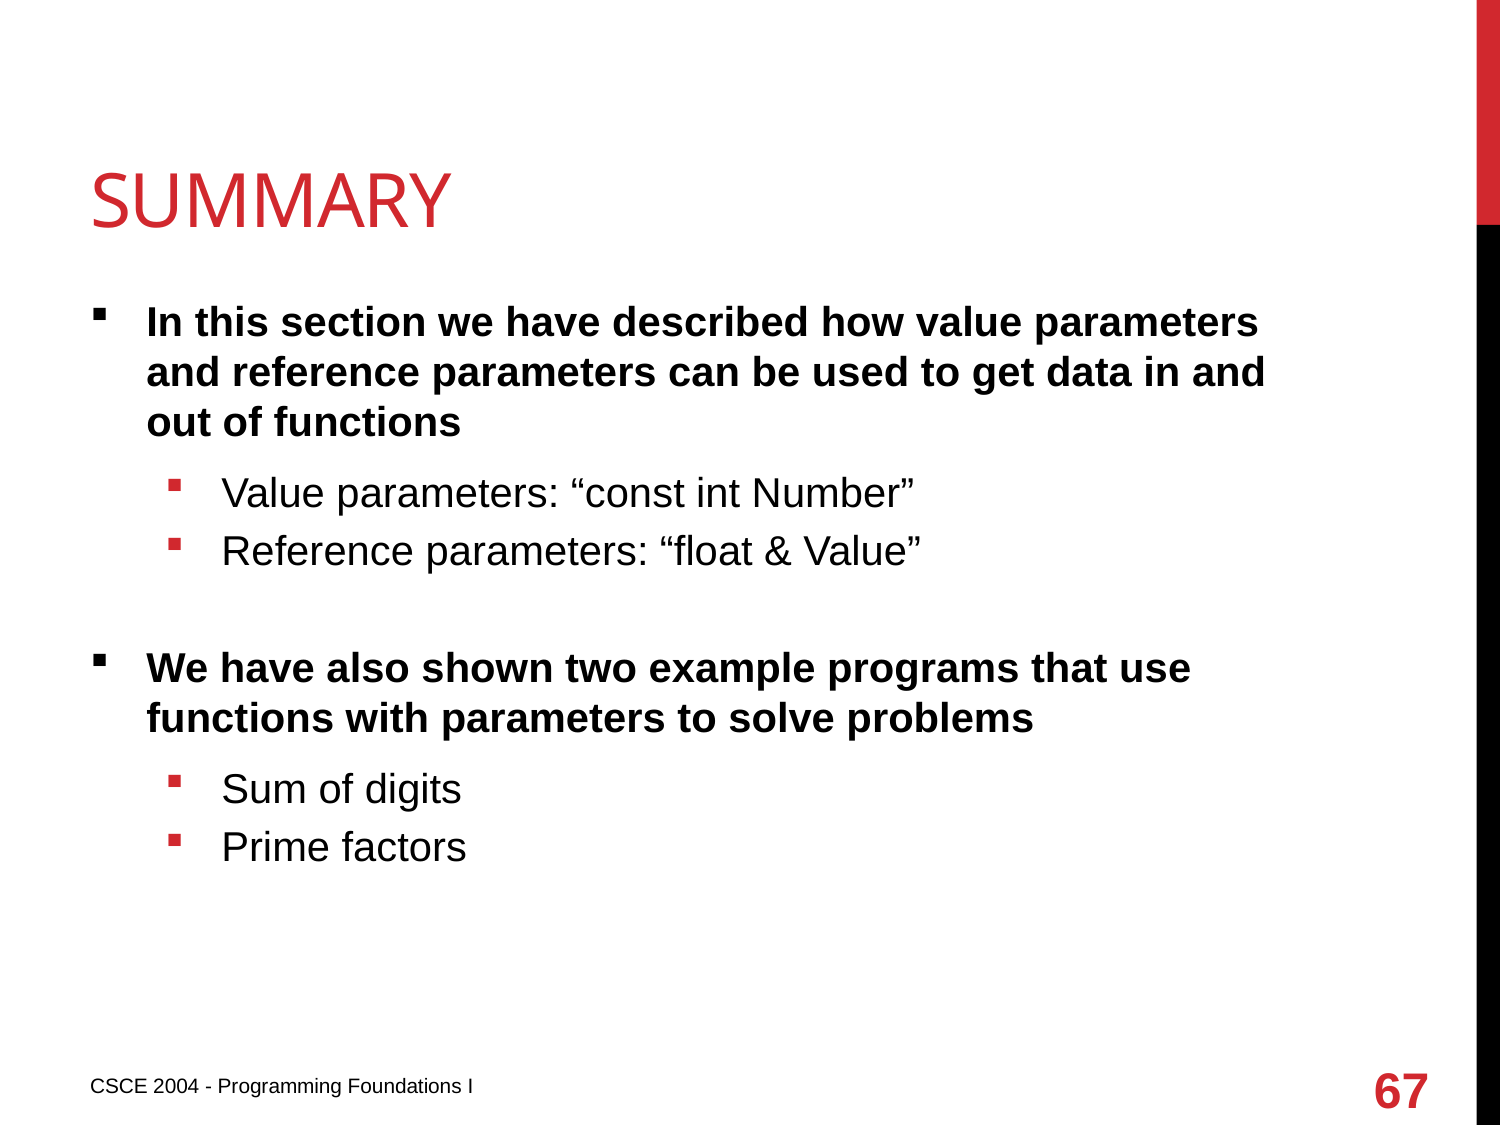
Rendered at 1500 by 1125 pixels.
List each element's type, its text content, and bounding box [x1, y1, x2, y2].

footer CSCE 2004 - Programming Foundations I [75, 1065, 638, 1112]
title summary [75, 25, 1025, 250]
list In this section we have described how value parameters and reference parameters can be used to get data in and out of functions Value parameters: “const int Number” Reference parameters: “float & Value” We have also shown two example programs that use functions with parameters to solve problems Sum of digits Prime factors [75, 287, 1325, 1005]
slide_number 67 [1358, 1058, 1471, 1119]
